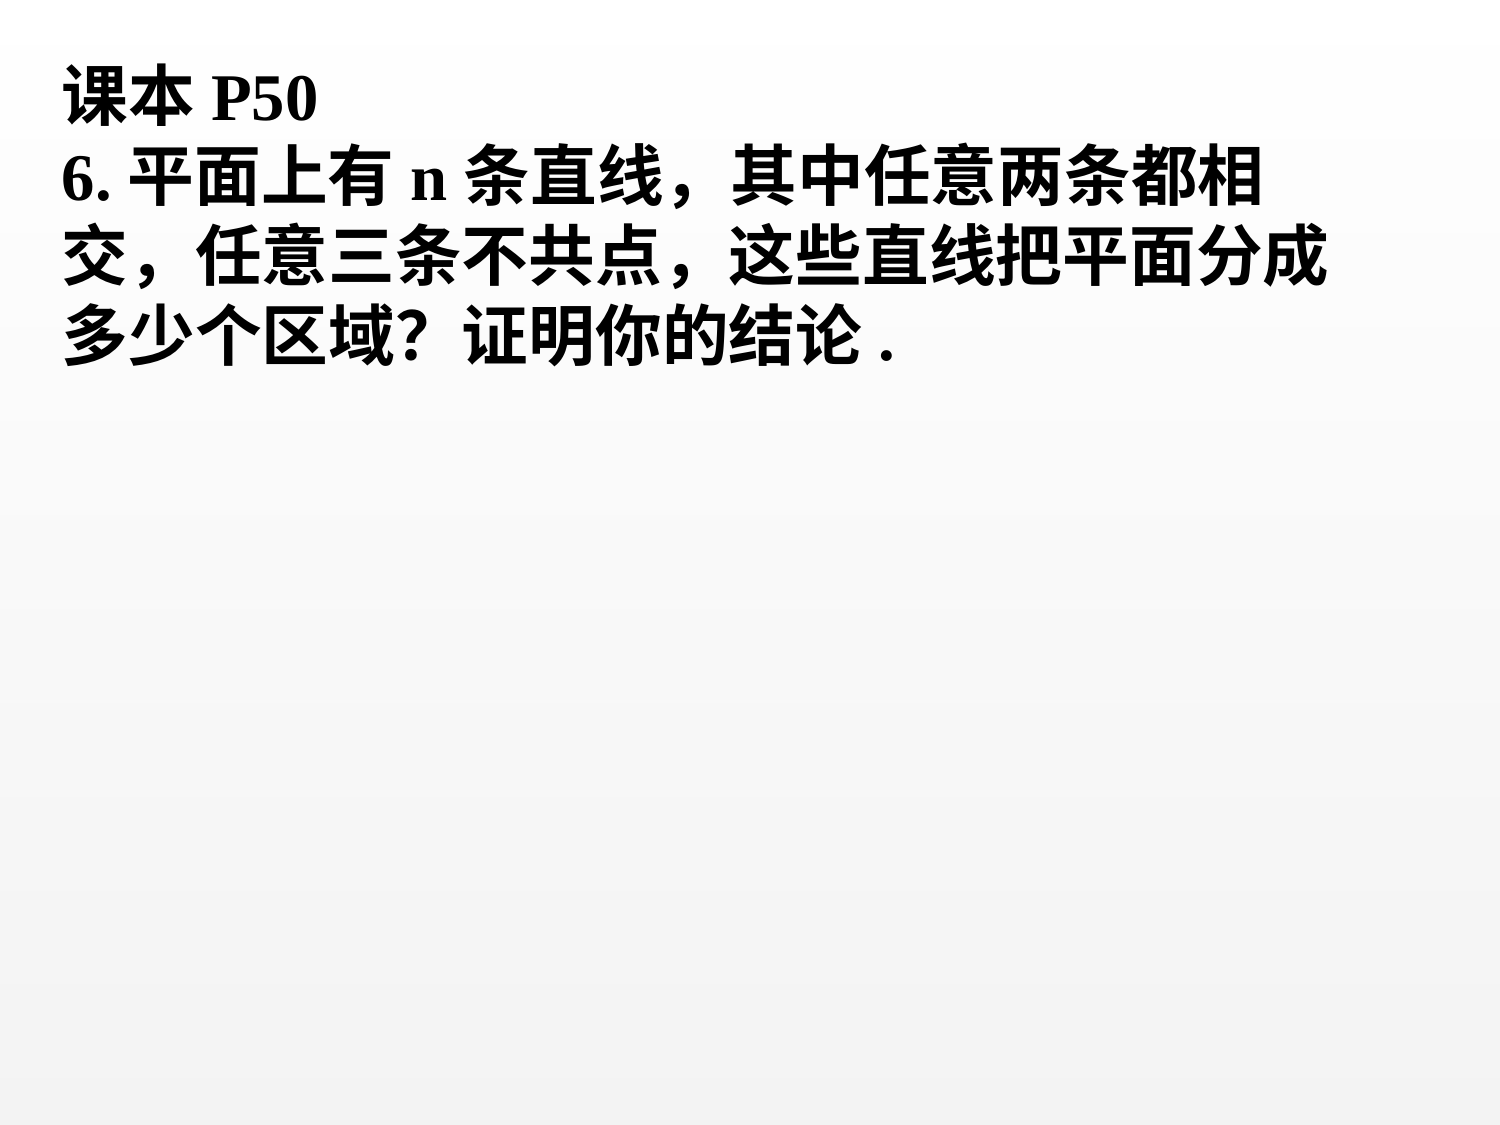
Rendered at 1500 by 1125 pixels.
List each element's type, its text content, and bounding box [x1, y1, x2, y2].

text_box 课本P50 6.平面上有n条直线，其中任意两条都相交，任意三条不共点，这些直线把平面分成多少个区域？证明你的结论. [46, 46, 1383, 382]
